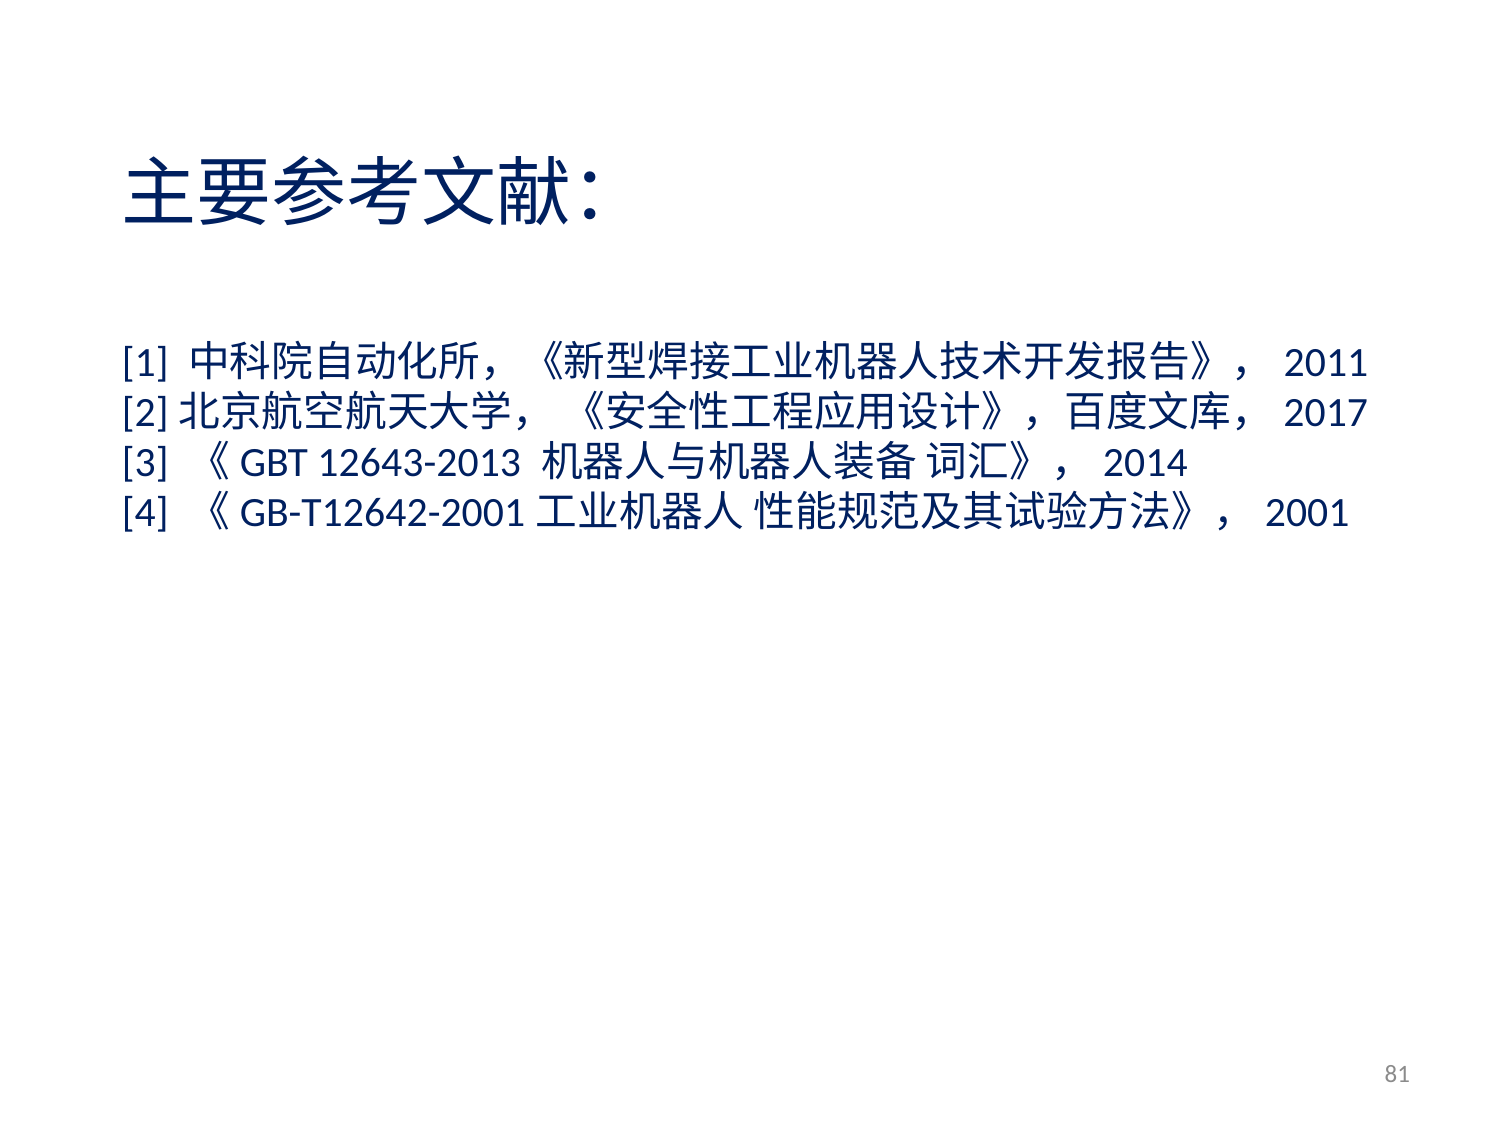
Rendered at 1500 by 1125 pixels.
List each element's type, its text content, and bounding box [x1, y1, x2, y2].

text_box 主要参考文献： [1] 中科院自动化所，《新型焊接工业机器人技术开发报告》，2011 [2]北京航空航天大学， 《安全性工程应用设计》，百度文库，2017 [3] 《GBT 12643-2013 机器人与机器人装备 词汇》，2014 [4] 《GB-T12642-2001工业机器人 性能规范及其试验方法》，2001 [107, 137, 1384, 543]
slide_number 81 [1074, 1042, 1425, 1103]
